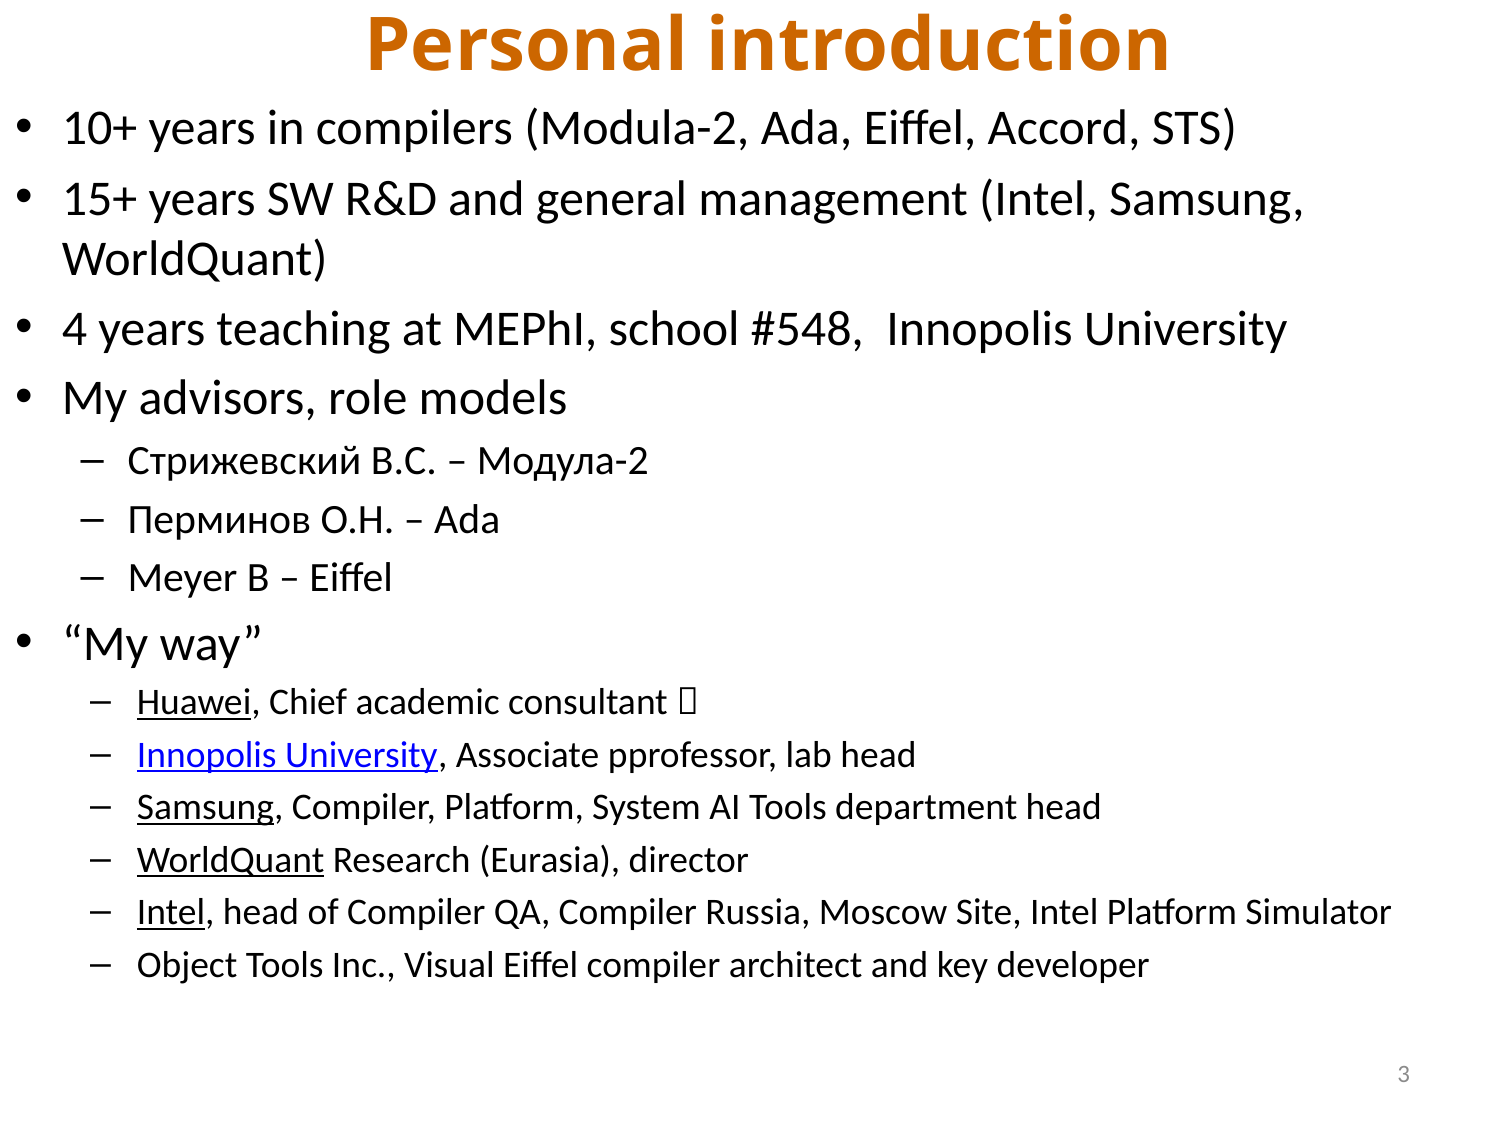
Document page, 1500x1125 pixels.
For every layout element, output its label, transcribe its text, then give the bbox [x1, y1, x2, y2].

list 10+ years in compilers (Modula-2, Ada, Eiffel, Accord, STS) 15+ years SW R&D and general management (Intel, Samsung, WorldQuant) 4 years teaching at MEPhI, school #548, Innopolis University My advisors, role models Стрижевский В.С. – Модула-2 Перминов О.Н. – Ada Meyer B – Eiffel “My way” Huawei, Chief academic consultant  Innopolis University, Associate pprofessor, lab head Samsung, Compiler, Platform, System AI Tools department head WorldQuant Research (Eurasia), director Intel, head of Compiler QA, Compiler Russia, Moscow Site, Intel Platform Simulator Object Tools Inc., Visual Eiffel compiler architect and key developer [0, 87, 1500, 1125]
slide_number 3 [1337, 1042, 1425, 1103]
title Personal introduction [99, 0, 1438, 87]
